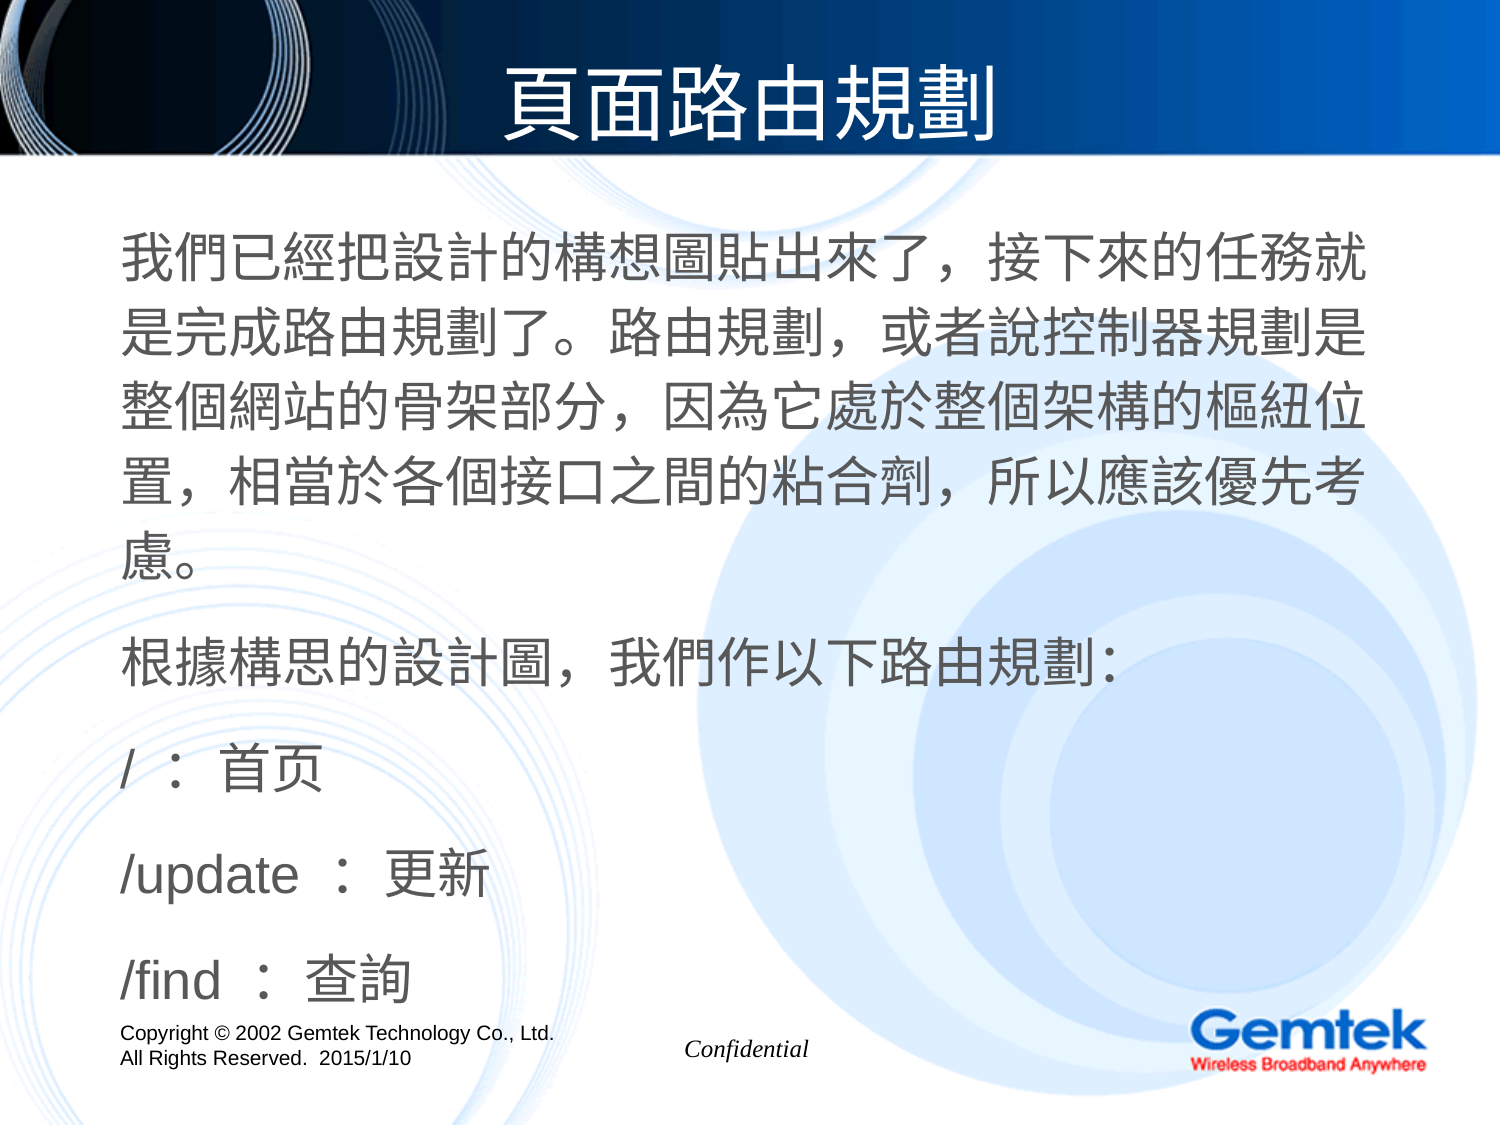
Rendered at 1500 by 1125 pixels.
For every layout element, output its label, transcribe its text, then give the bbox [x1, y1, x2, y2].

title 頁面路由規劃 [111, 43, 1388, 192]
list 我們已經把設計的構想圖貼出來了，接下來的任務就是完成路由規劃了。路由規劃，或者說控制器規劃是整個網站的骨架部分，因為它處於整個架構的樞紐位置，相當於各個接口之間的粘合劑，所以應該優先考慮。 根據構思的設計圖，我們作以下路由規劃： / ：首页 /update ：更新 /find ：查詢 [111, 205, 1388, 980]
picture [0, 0, 1500, 1125]
